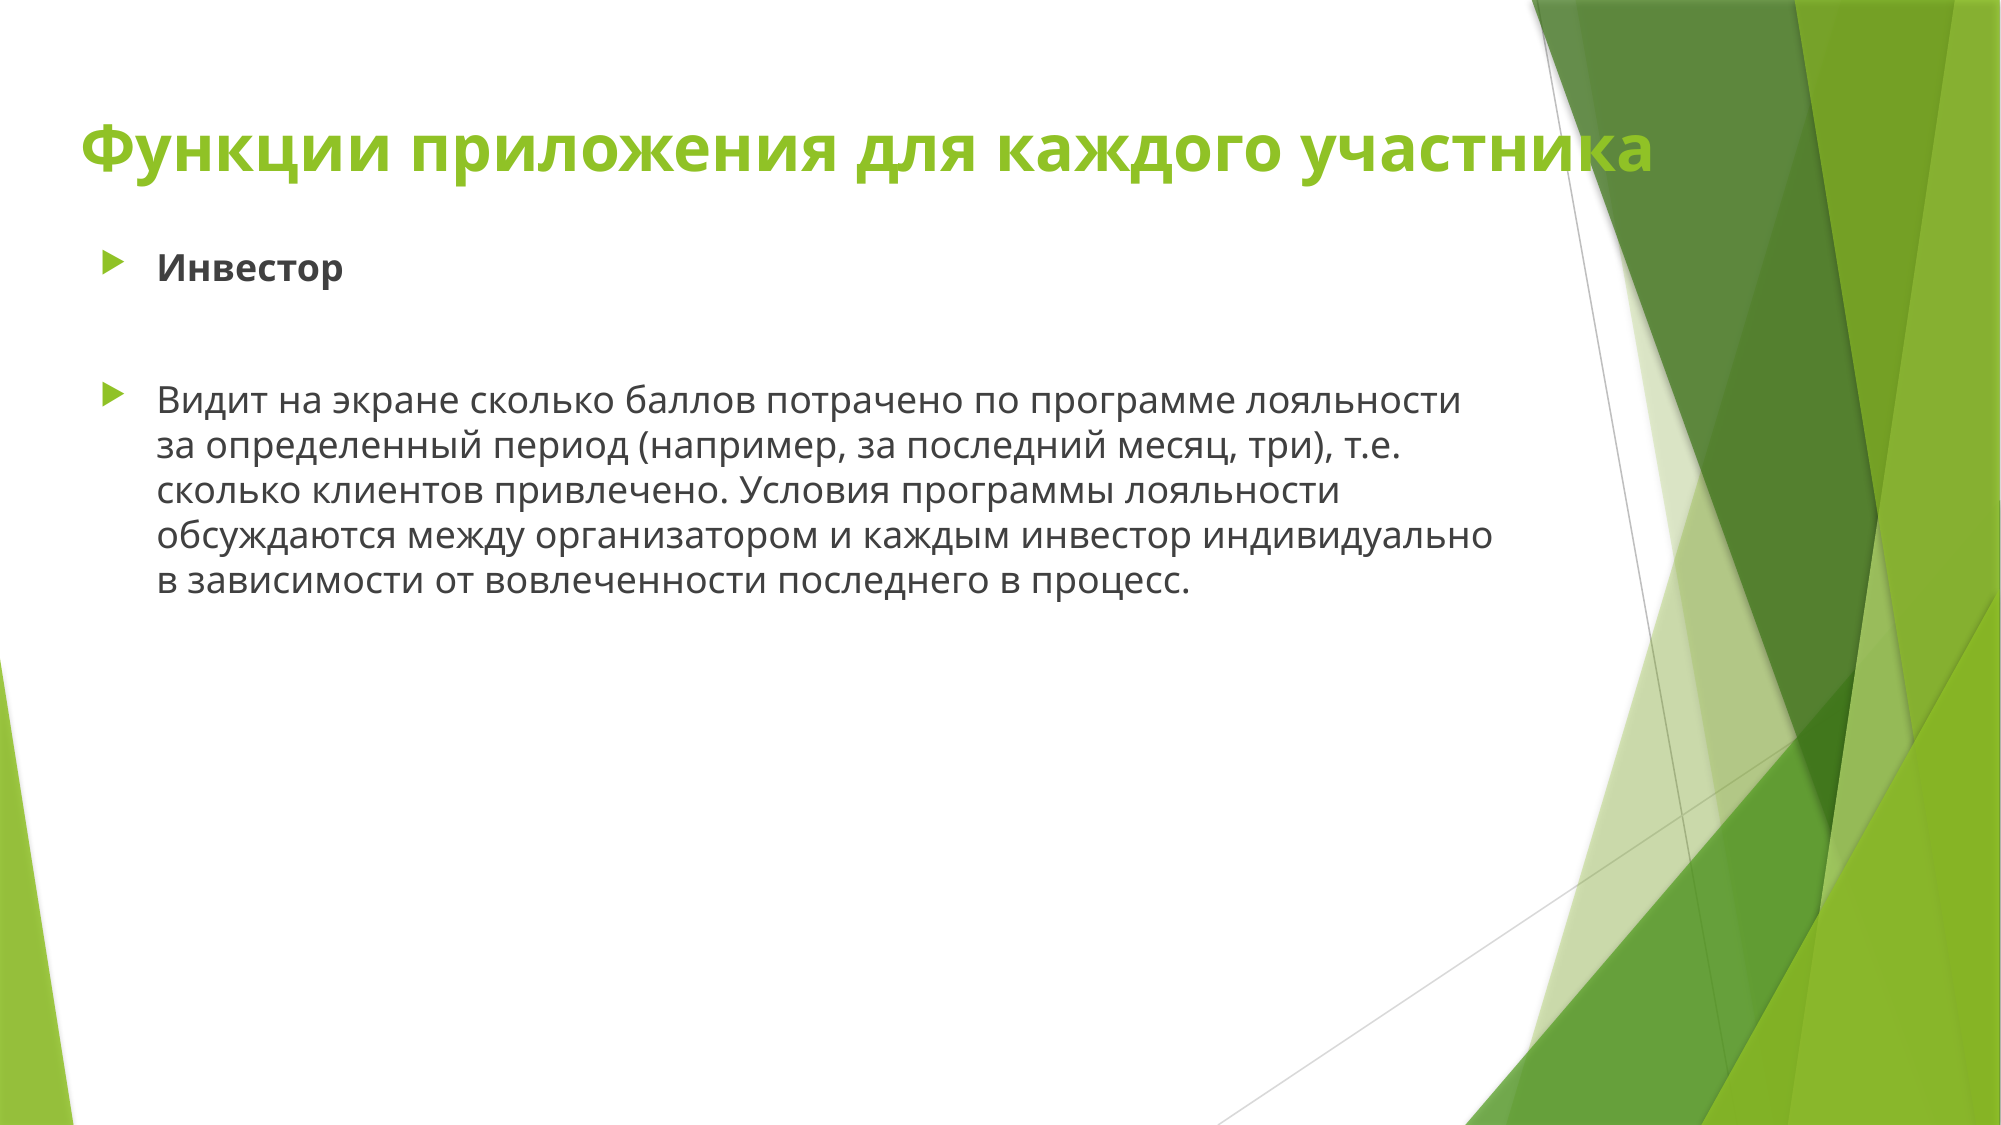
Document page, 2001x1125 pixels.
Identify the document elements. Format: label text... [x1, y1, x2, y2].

list Инвестор Видит на экране сколько баллов потрачено по программе лояльности за определенный период (например, за последний месяц, три), т.е. сколько клиентов привлечено. Условия программы лояльности обсуждаются между организатором и каждым инвестор индивидуально в зависимости от вовлеченности последнего в процесс. [84, 236, 1522, 992]
title Функции приложения для каждого участника [65, 99, 1692, 317]
